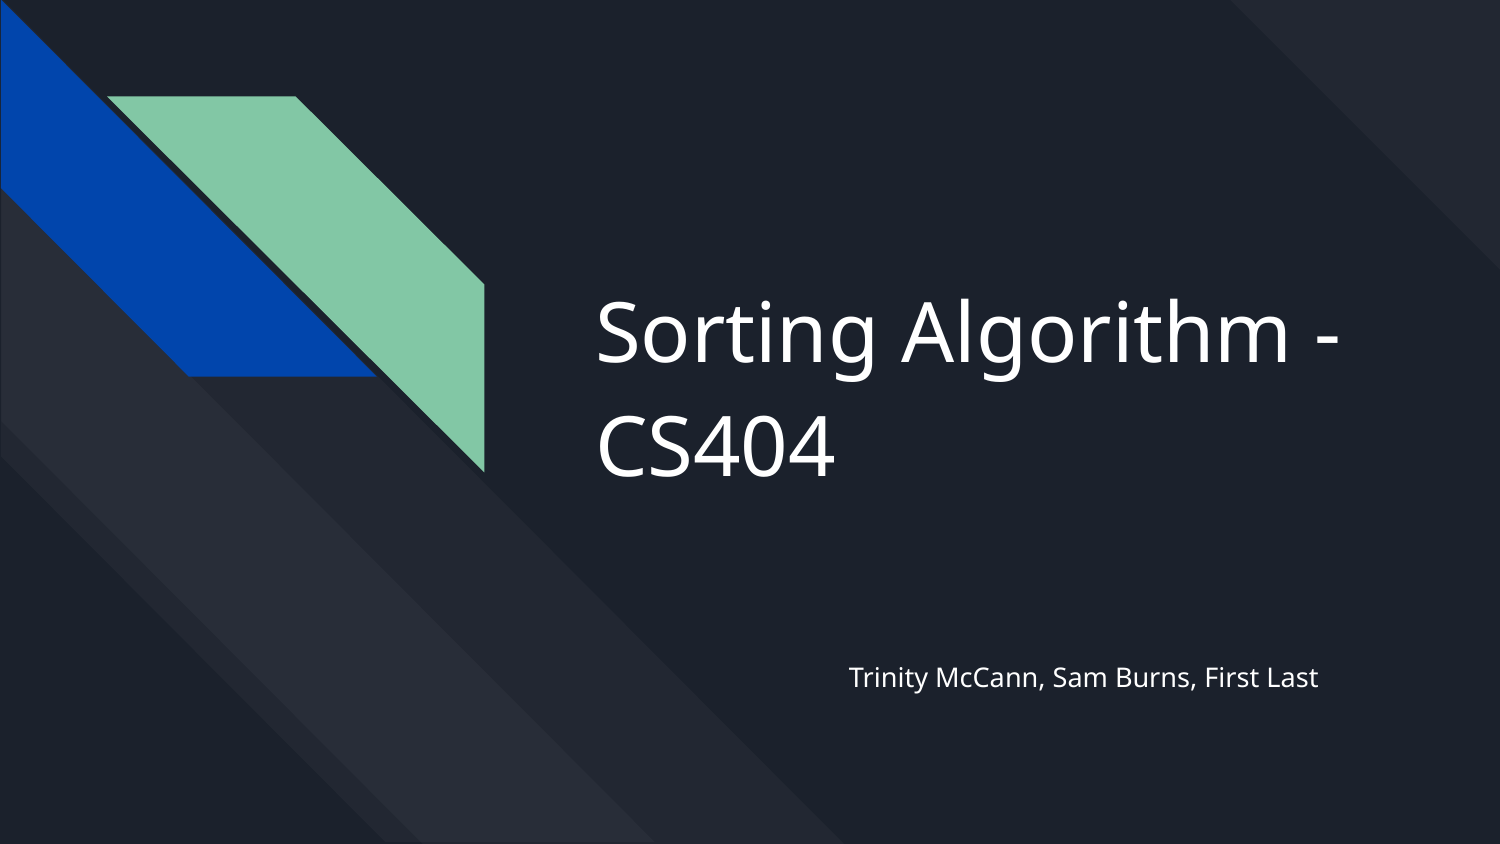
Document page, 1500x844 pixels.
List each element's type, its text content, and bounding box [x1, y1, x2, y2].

subtitle Trinity McCann, Sam Burns, First Last [833, 643, 1404, 727]
title Sorting Algorithm - CS404 [580, 258, 1404, 518]
